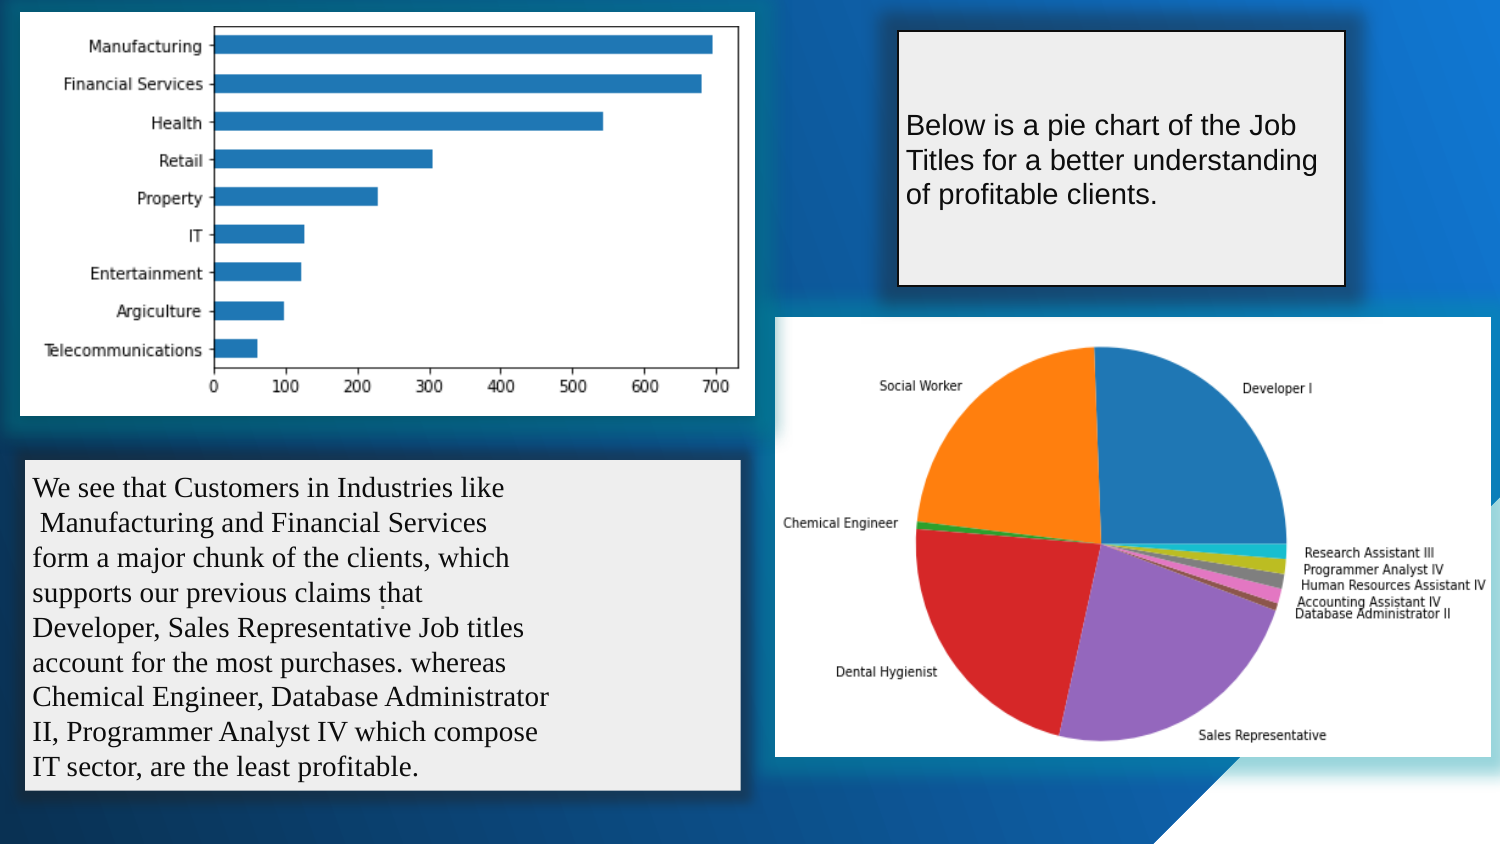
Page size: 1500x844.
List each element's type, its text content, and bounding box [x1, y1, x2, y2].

text_box [785, 0, 1500, 293]
picture [34, 26, 741, 402]
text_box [24, 459, 741, 791]
picture [776, 318, 1491, 758]
text_box Below is a pie chart of the Job Titles for a better understanding of profitable clients. [898, 30, 1346, 286]
text_box [0, 445, 1213, 844]
